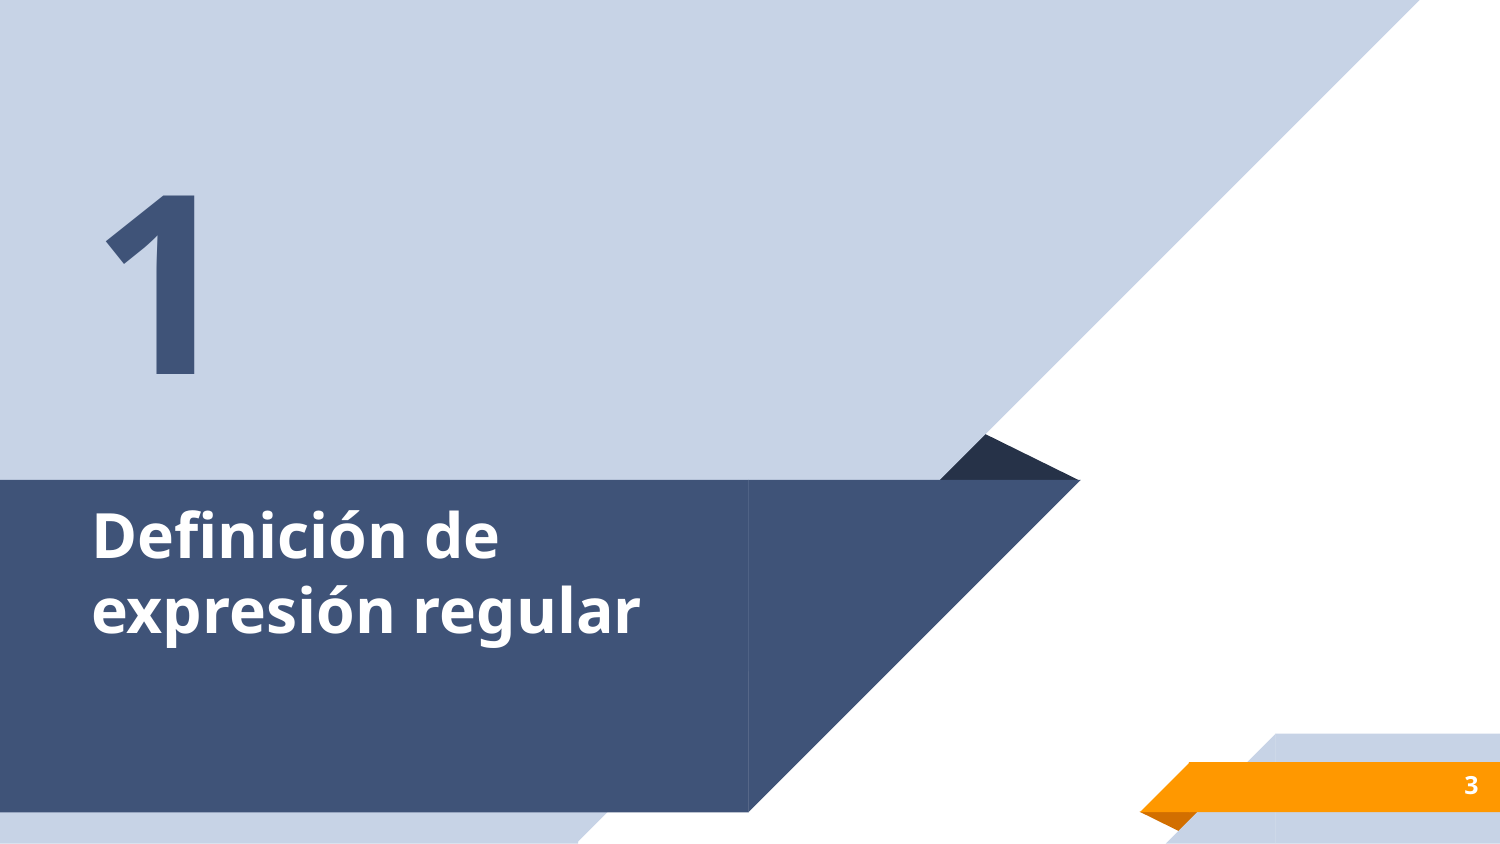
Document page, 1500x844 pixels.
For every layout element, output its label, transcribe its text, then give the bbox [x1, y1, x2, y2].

title Definición de expresión regular [76, 470, 748, 662]
slide_number 3 [1249, 760, 1494, 813]
text_box 1 [76, 0, 570, 515]
